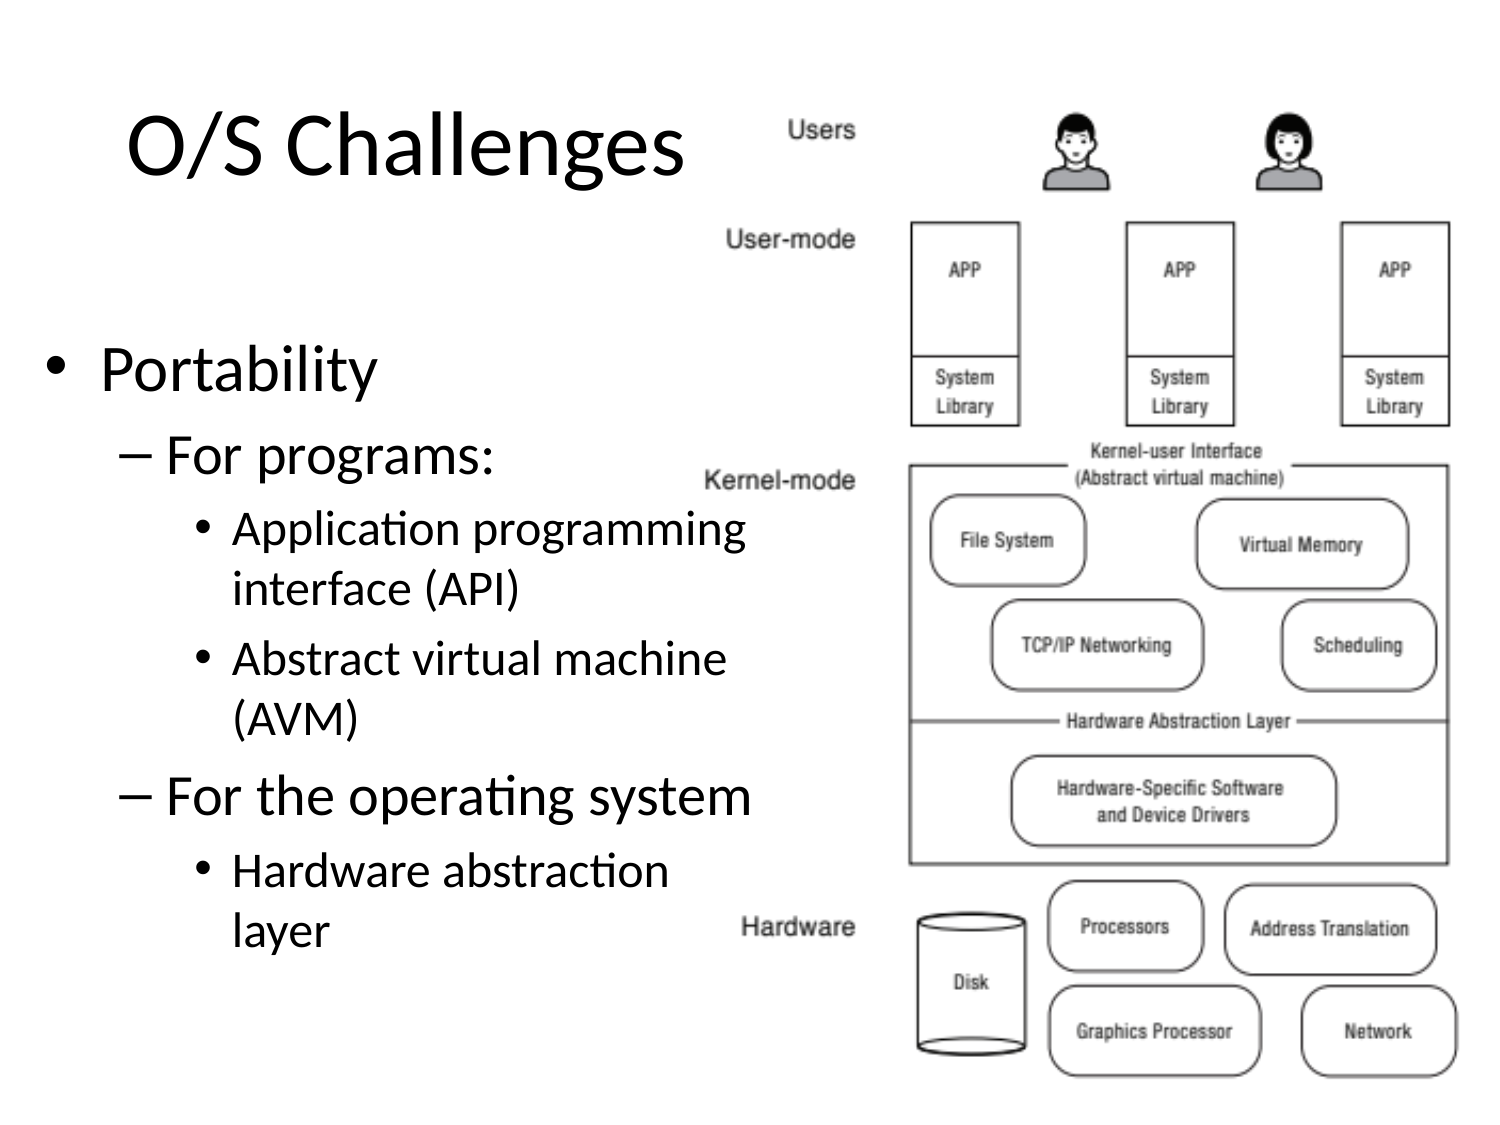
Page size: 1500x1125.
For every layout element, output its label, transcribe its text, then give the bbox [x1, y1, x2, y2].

picture [253, 88, 1500, 1102]
list Portability For programs: Application programming interface (API) Abstract virtual machine (AVM) For the operating system Hardware abstraction layer [29, 316, 791, 1110]
title O/S Challenges [75, 45, 740, 233]
